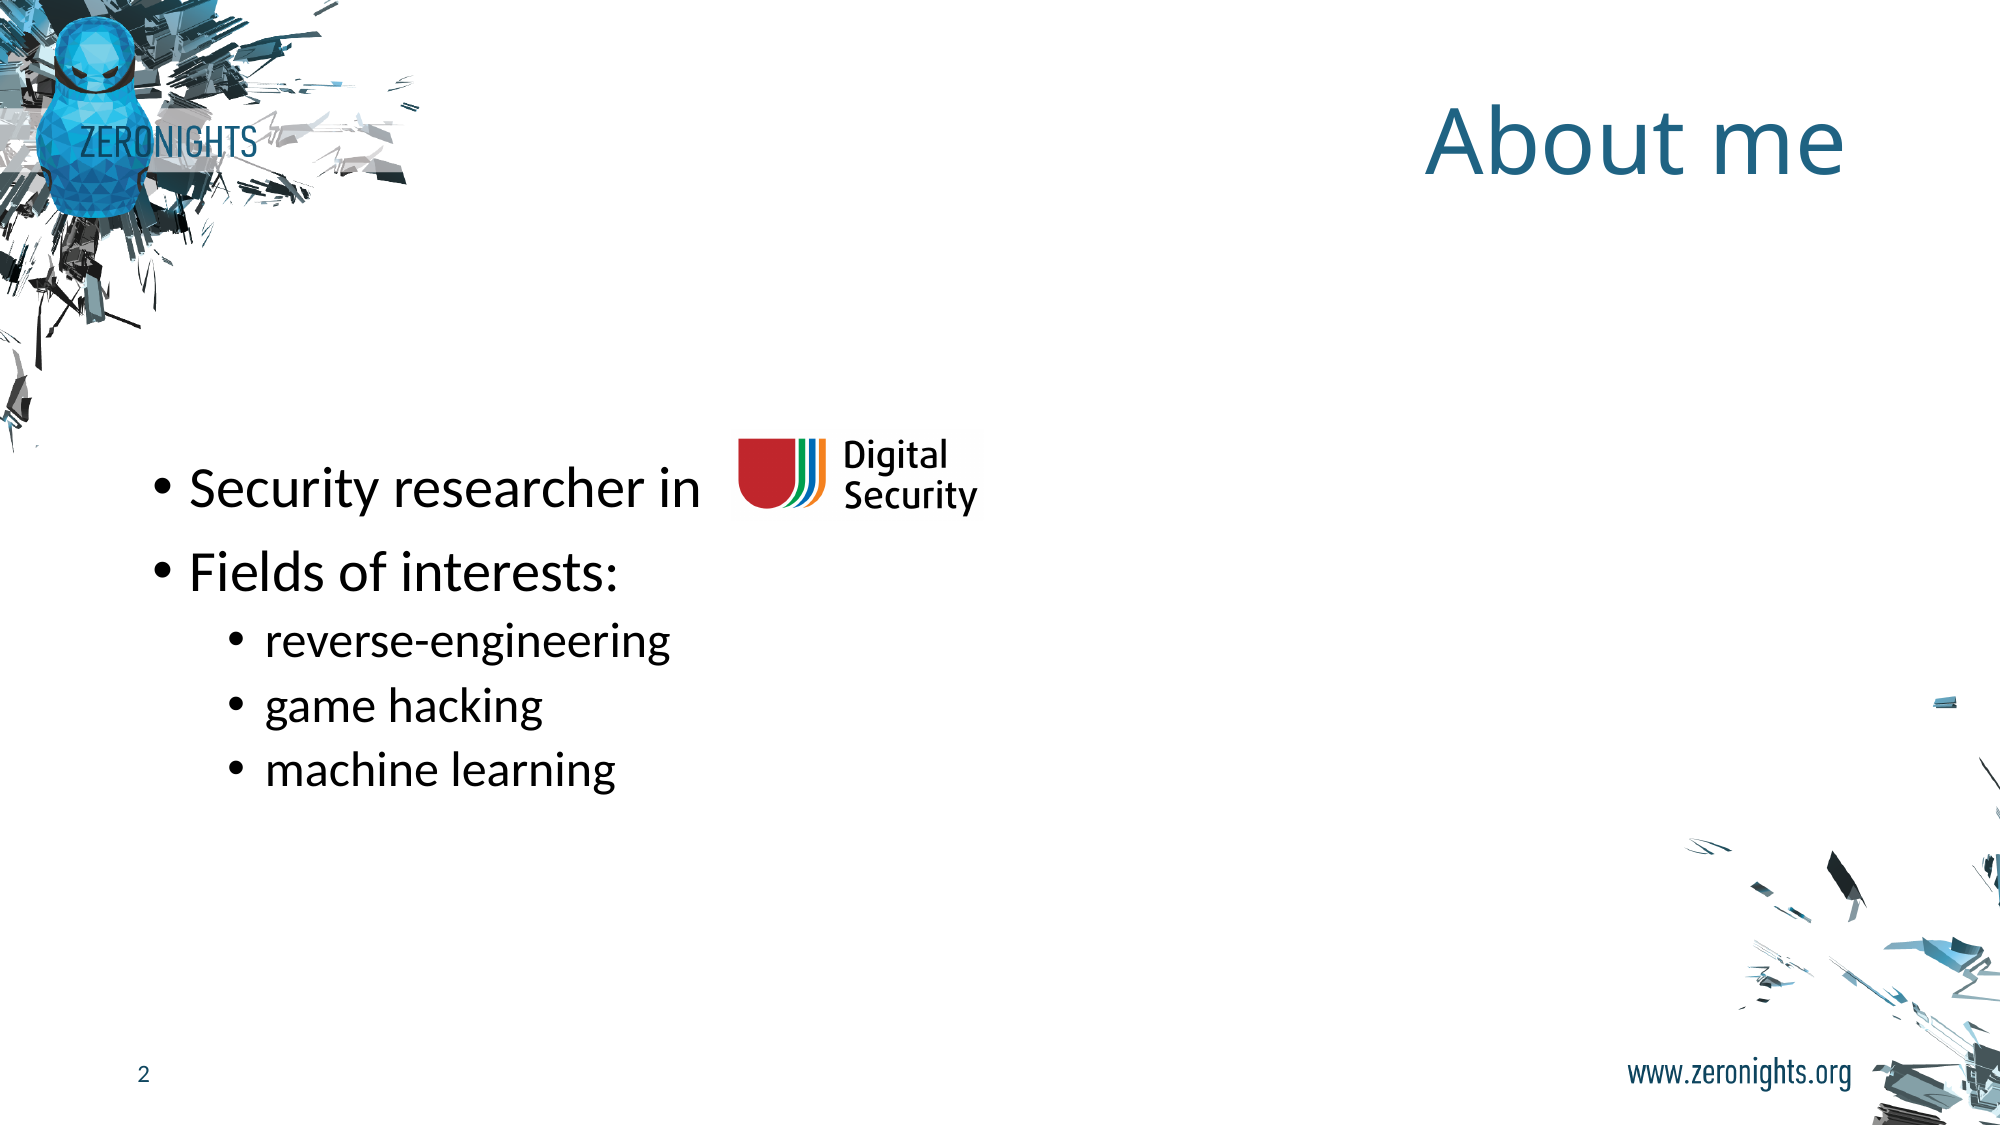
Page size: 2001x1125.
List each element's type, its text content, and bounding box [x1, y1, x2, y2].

slide_number 2 [137, 1042, 588, 1103]
list Security researcher in Fields of interests: reverse-engineering game hacking machine learning [137, 450, 1863, 1026]
picture [0, 0, 470, 489]
picture [731, 429, 984, 521]
title About me [137, 95, 1863, 278]
picture [1612, 686, 2000, 1125]
